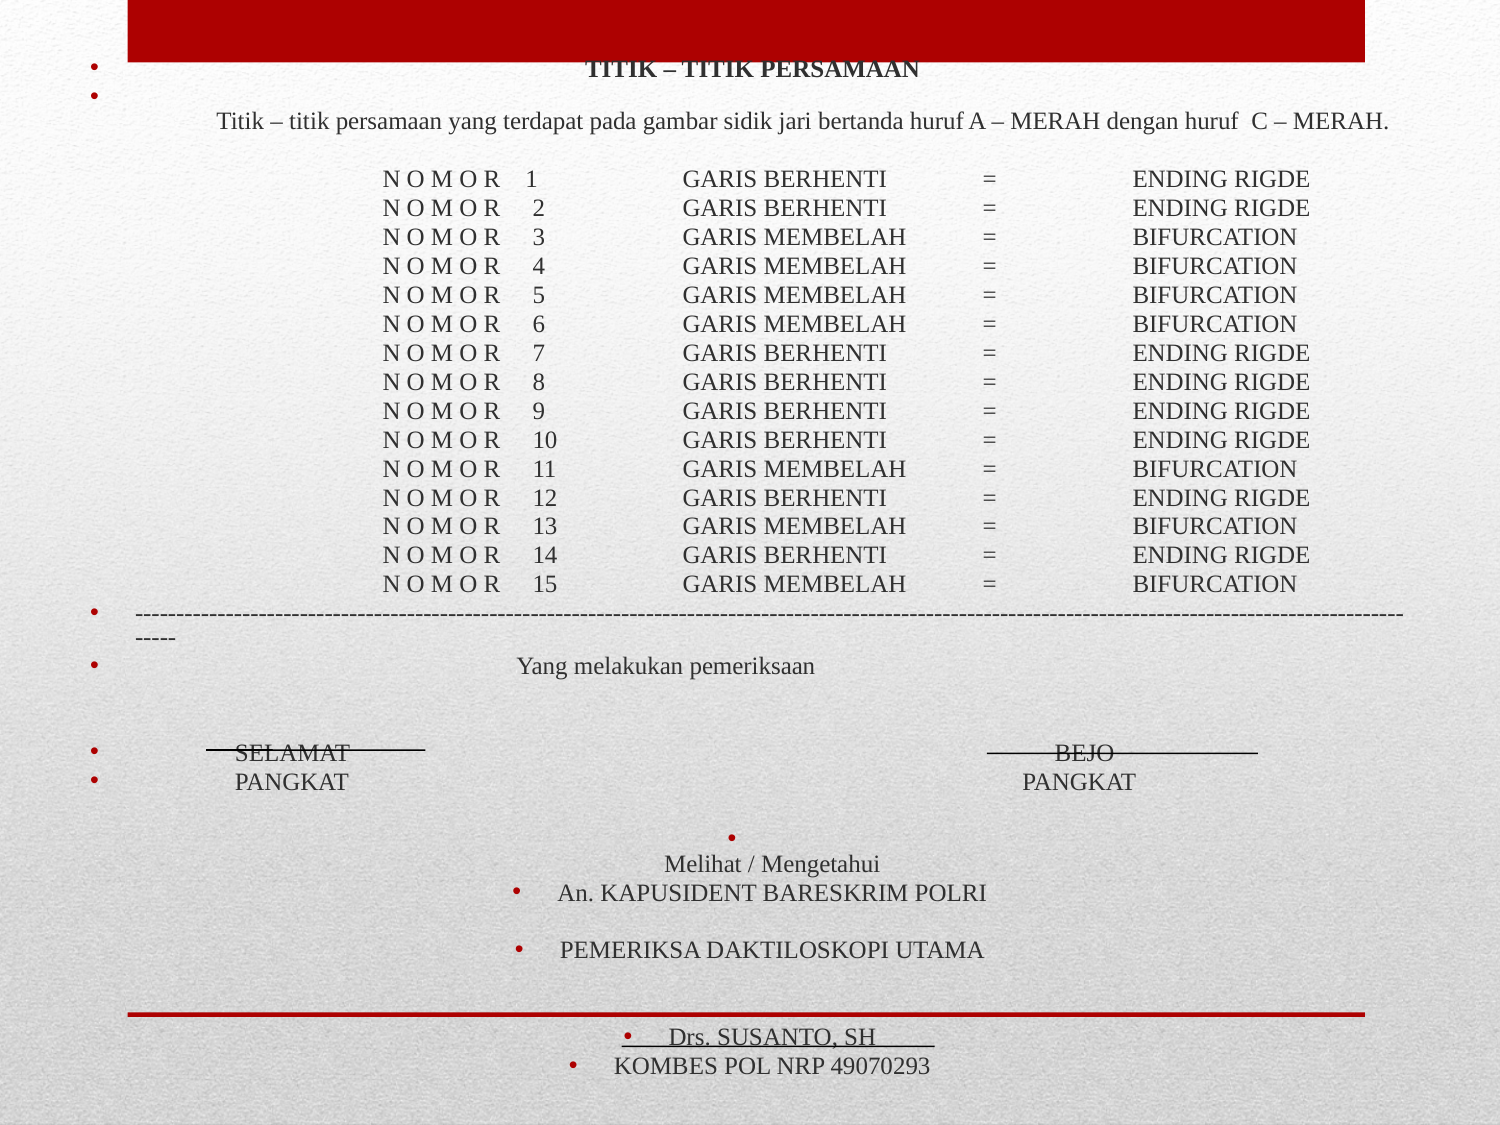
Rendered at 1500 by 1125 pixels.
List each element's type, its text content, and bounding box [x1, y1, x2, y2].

list TITIK – TITIK PERSAMAAN Titik – titik persamaan yang terdapat pada gambar sidik jari bertanda huruf A – MERAH dengan huruf C – MERAH. N O M O R 1 GARIS BERHENTI = ENDING RIGDE N O M O R 2 GARIS BERHENTI = ENDING RIGDE N O M O R 3 GARIS MEMBELAH = BIFURCATION N O M O R 4 GARIS MEMBELAH = BIFURCATION N O M O R 5 GARIS MEMBELAH = BIFURCATION N O M O R 6 GARIS MEMBELAH = BIFURCATION N O M O R 7 GARIS BERHENTI = ENDING RIGDE N O M O R 8 GARIS BERHENTI = ENDING RIGDE N O M O R 9 GARIS BERHENTI = ENDING RIGDE N O M O R 10 GARIS BERHENTI = ENDING RIGDE N O M O R 11 GARIS MEMBELAH = BIFURCATION N O M O R 12 GARIS BERHENTI = ENDING RIGDE N O M O R 13 GARIS MEMBELAH = BIFURCATION N O M O R 14 GARIS BERHENTI = ENDING RIGDE N O M O R 15 GARIS MEMBELAH = BIFURCATION --------------------------------------------------------------------------------------------------------------------------------------------------------------- Yang melakukan pemeriksaan SELAMAT BEJO PANGKAT PANGKAT Melihat / Mengetahui An. KAPUSIDENT BARESKRIM POLRI PEMERIKSA DAKTILOSKOPI UTAMA Drs. SUSANTO, SH KOMBES POL NRP 49070293 [75, 37, 1425, 1100]
